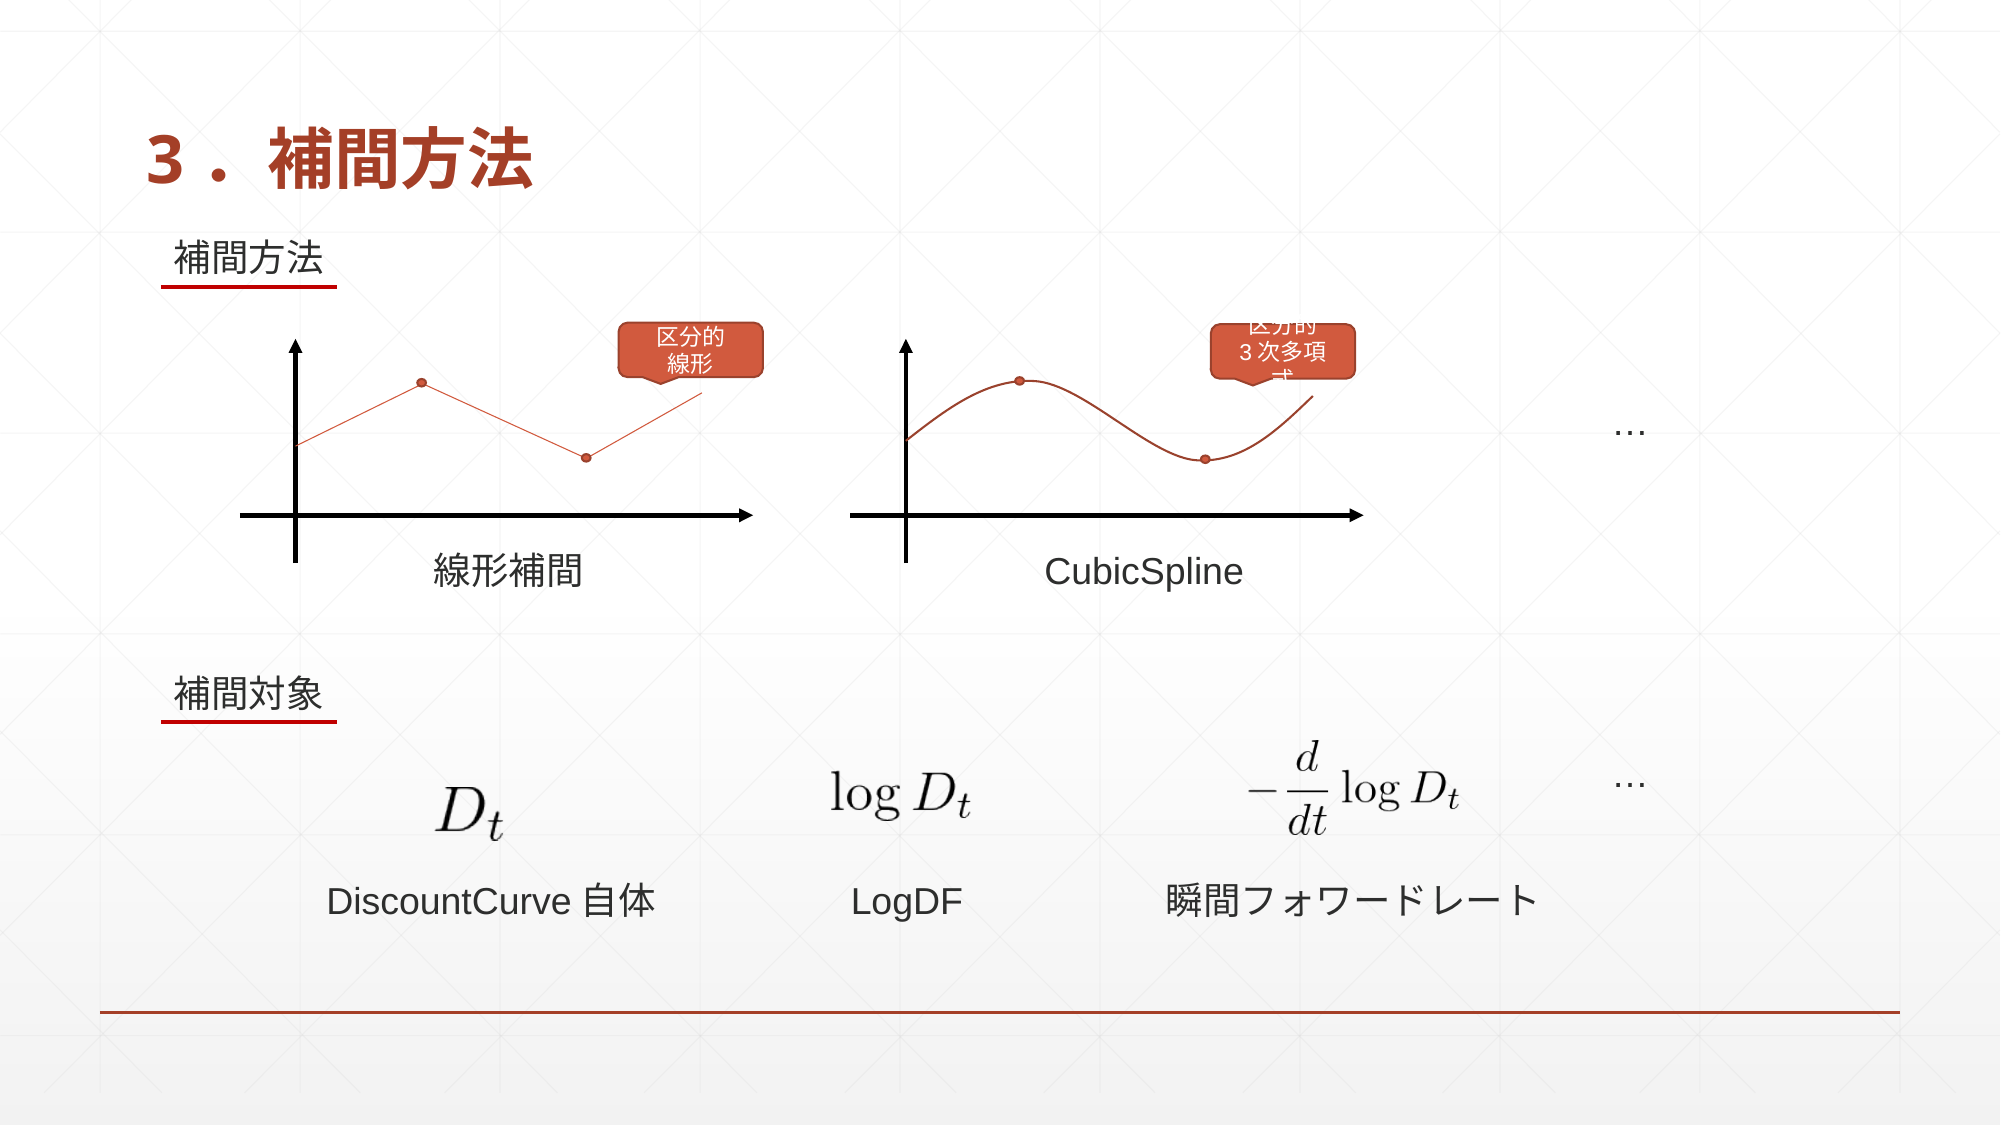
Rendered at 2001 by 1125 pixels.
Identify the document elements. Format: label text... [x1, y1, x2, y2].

text_box … [1596, 742, 1793, 802]
text_box 区分的 3次多項式 [1209, 323, 1357, 387]
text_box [422, 383, 587, 459]
text_box [581, 459, 592, 463]
text_box 線形補間 [419, 539, 616, 600]
text_box CubicSpline [1029, 539, 1291, 600]
text_box [1199, 454, 1211, 465]
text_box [295, 383, 422, 447]
text_box [416, 377, 428, 383]
text_box LogDF [836, 869, 1012, 930]
text_box … [1596, 390, 1793, 451]
text_box DiscountCurve自体 [311, 869, 675, 930]
picture [1248, 740, 1460, 836]
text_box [586, 392, 702, 459]
text_box 補間方法 [159, 227, 362, 287]
picture [831, 770, 972, 821]
text_box 区分的 線形 [617, 321, 764, 386]
text_box [1014, 376, 1026, 386]
text_box 補間対象 [159, 662, 362, 722]
text_box [906, 379, 1314, 462]
text_box 瞬間フォワードレート [1150, 869, 1560, 930]
title 3．補間方法 [131, 18, 1707, 206]
picture [434, 787, 506, 841]
